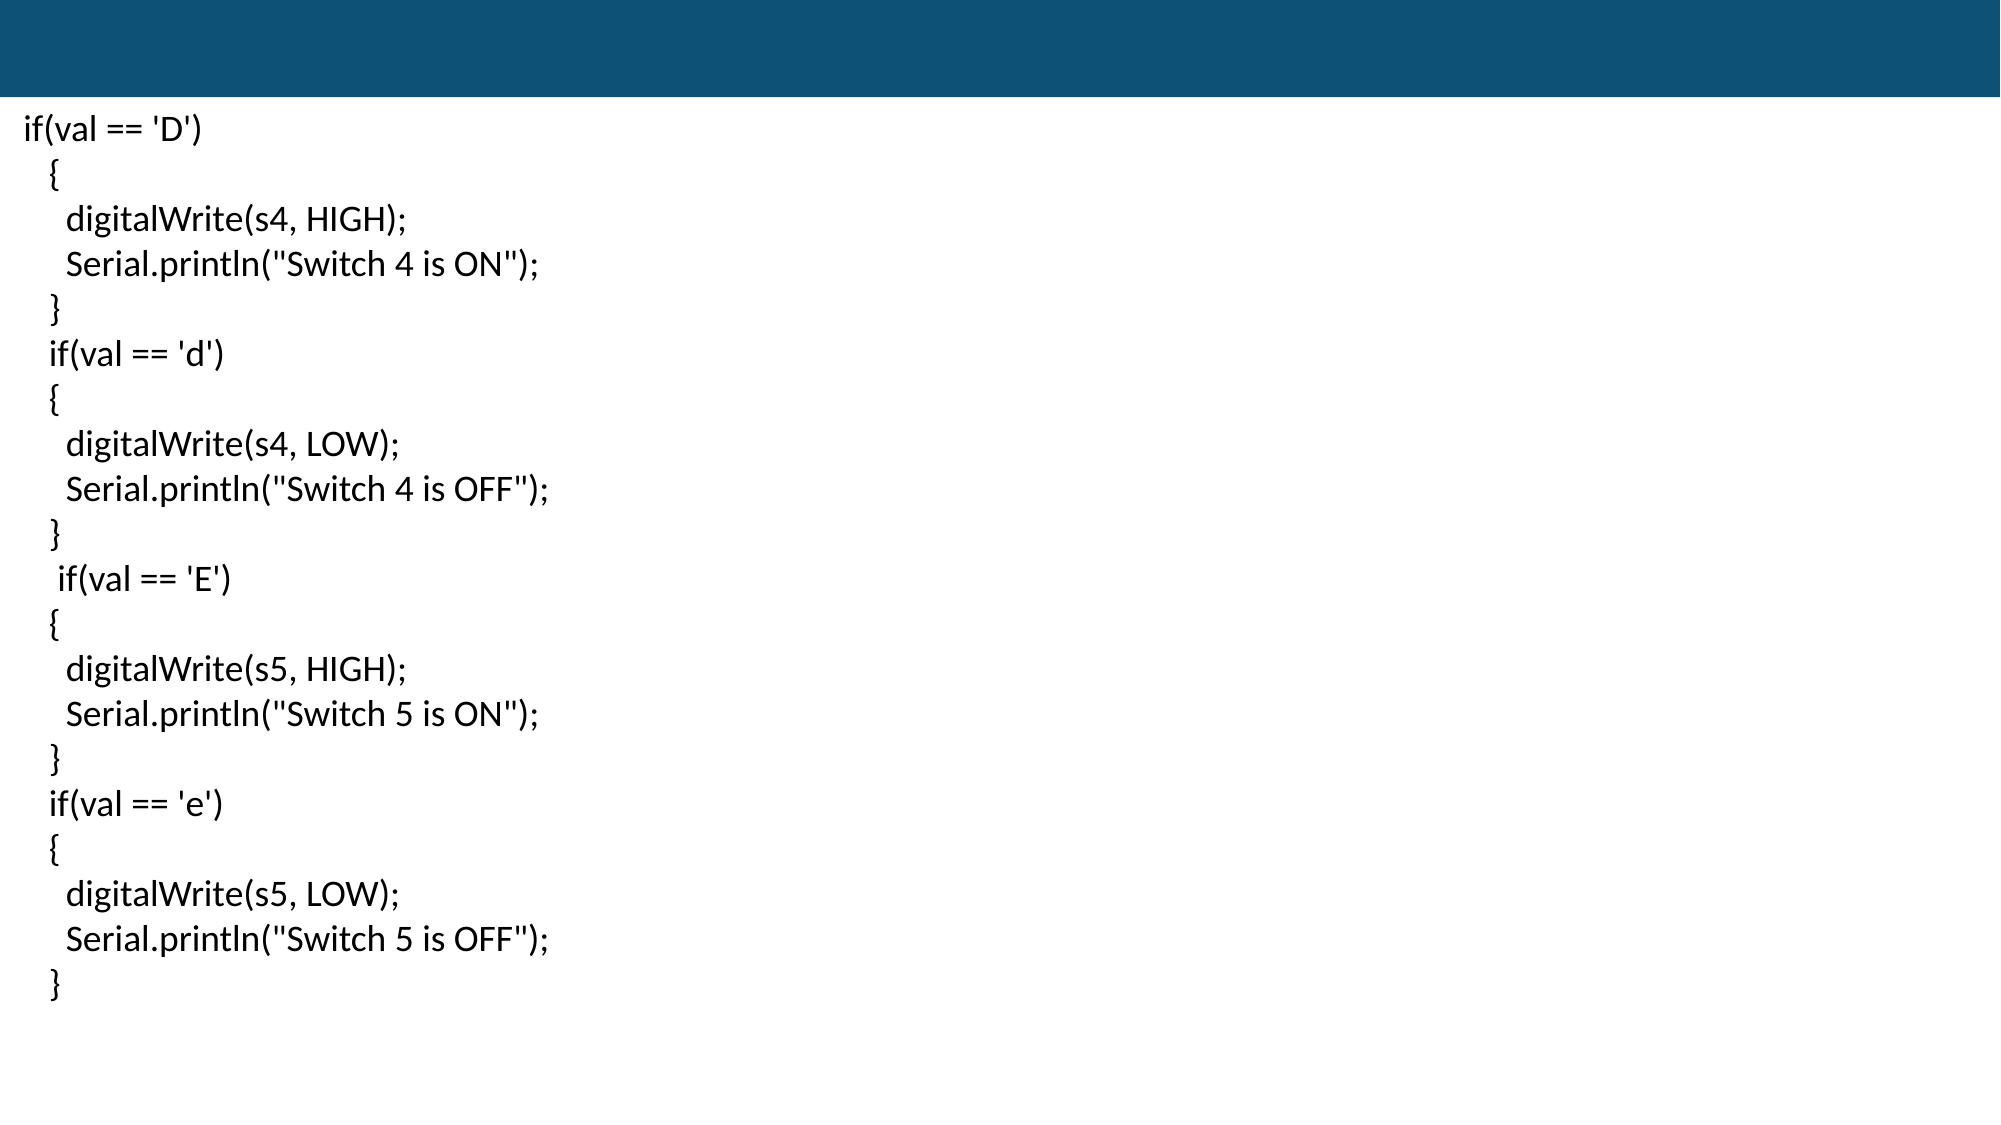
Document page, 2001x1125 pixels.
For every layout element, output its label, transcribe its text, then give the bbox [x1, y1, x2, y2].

text_box if(val == 'D') { digitalWrite(s4, HIGH); Serial.println("Switch 4 is ON"); } if(val == 'd') { digitalWrite(s4, LOW); Serial.println("Switch 4 is OFF"); } if(val == 'E') { digitalWrite(s5, HIGH); Serial.println("Switch 5 is ON"); } if(val == 'e') { digitalWrite(s5, LOW); Serial.println("Switch 5 is OFF"); } [0, 97, 2000, 1012]
text_box [0, 0, 2000, 97]
